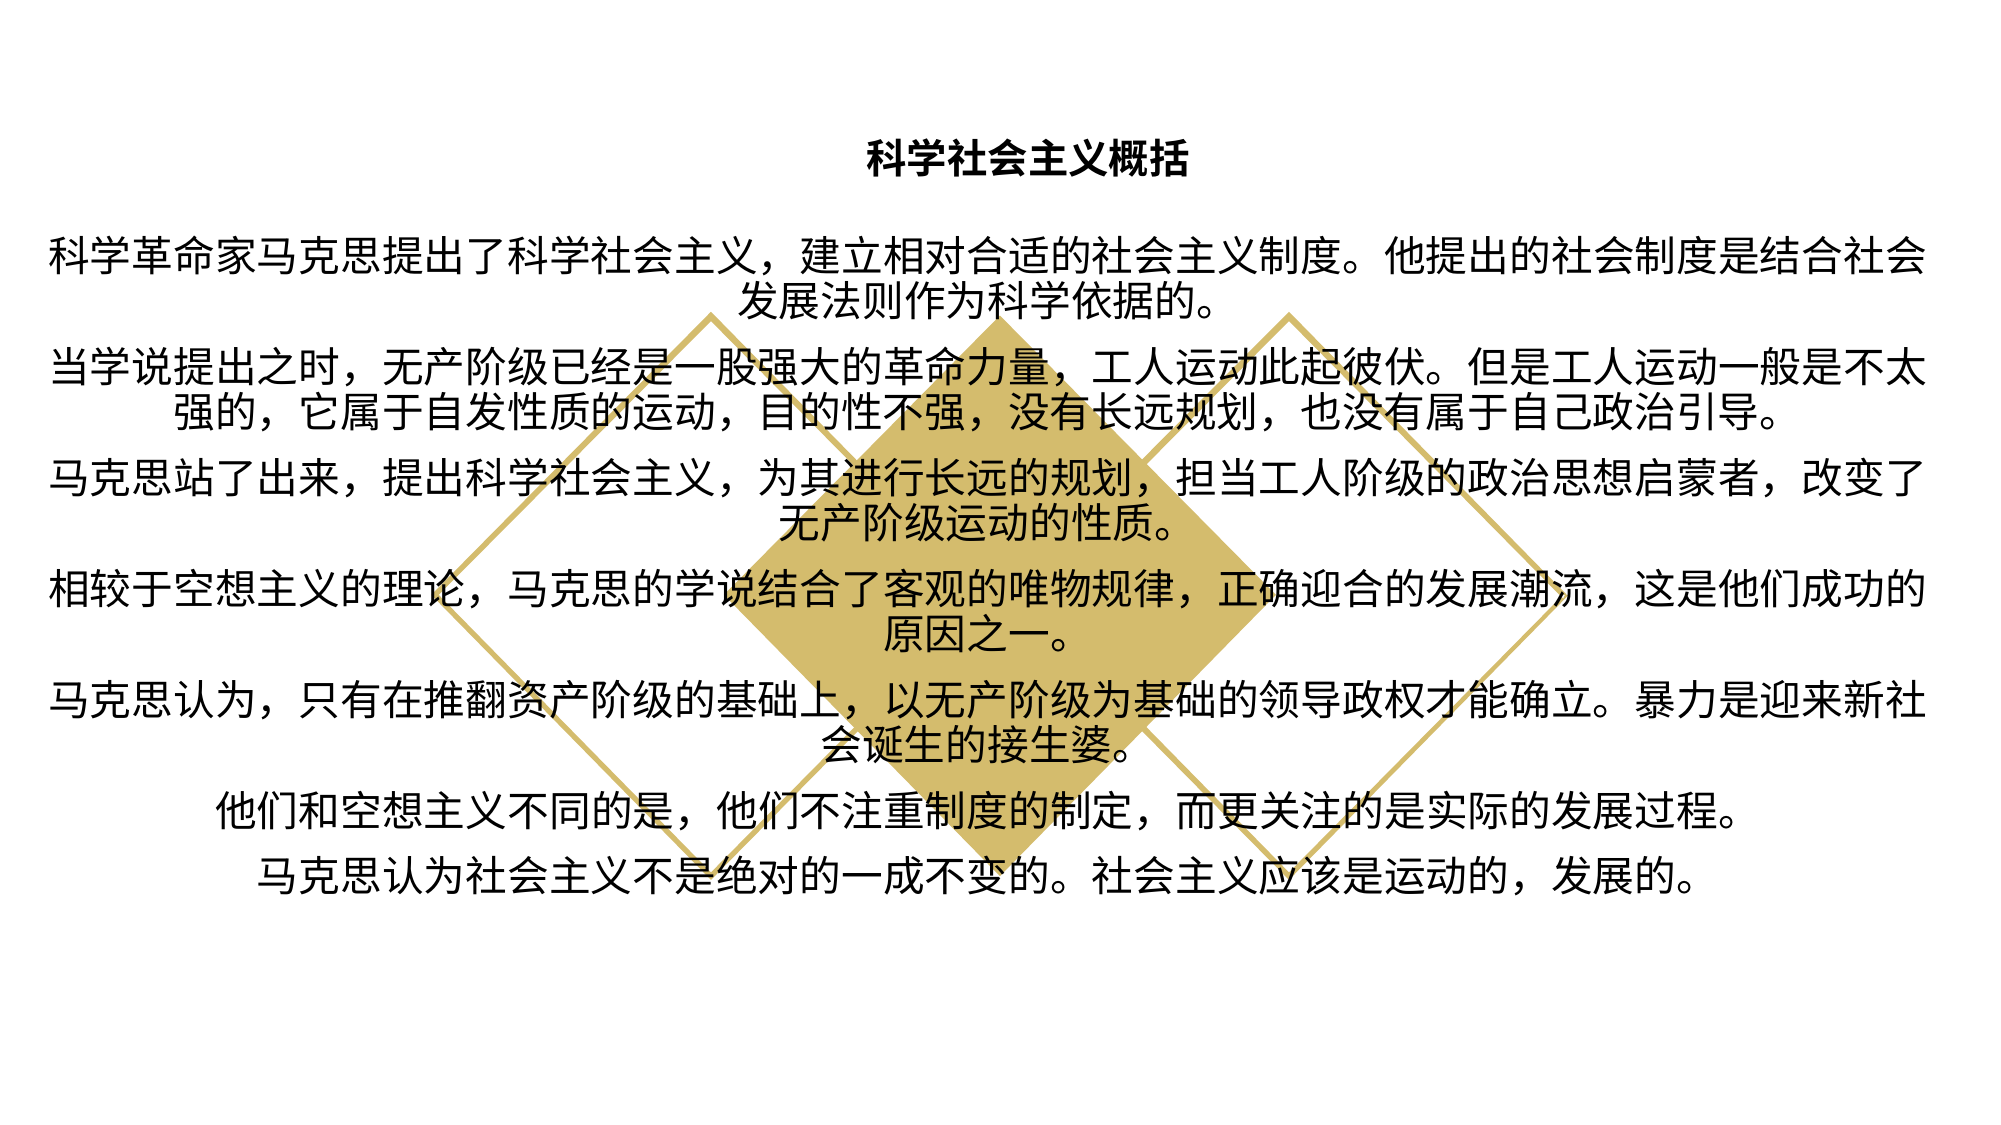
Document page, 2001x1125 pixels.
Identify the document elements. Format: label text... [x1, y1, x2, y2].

list 科学革命家马克思提出了科学社会主义，建立相对合适的社会主义制度。他提出的社会制度是结合社会发展法则作为科学依据的。 当学说提出之时，无产阶级已经是一股强大的革命力量，工人运动此起彼伏。但是工人运动一般是不太强的，它属于自发性质的运动，目的性不强，没有长远规划，也没有属于自己政治引导。 马克思站了出来，提出科学社会主义，为其进行长远的规划，担当工人阶级的政治思想启蒙者，改变了无产阶级运动的性质。 相较于空想主义的理论，马克思的学说结合了客观的唯物规律，正确迎合的发展潮流，这是他们成功的原因之一。 马克思认为，只有在推翻资产阶级的基础上，以无产阶级为基础的领导政权才能确立。暴力是迎来新社会诞生的接生婆。 他们和空想主义不同的是，他们不注重制度的制定，而更关注的是实际的发展过程。 马克思认为社会主义不是绝对的一成不变的。社会主义应该是运动的，发展的。 [21, 228, 1954, 993]
title 科学社会主义概括 [583, 130, 1473, 228]
